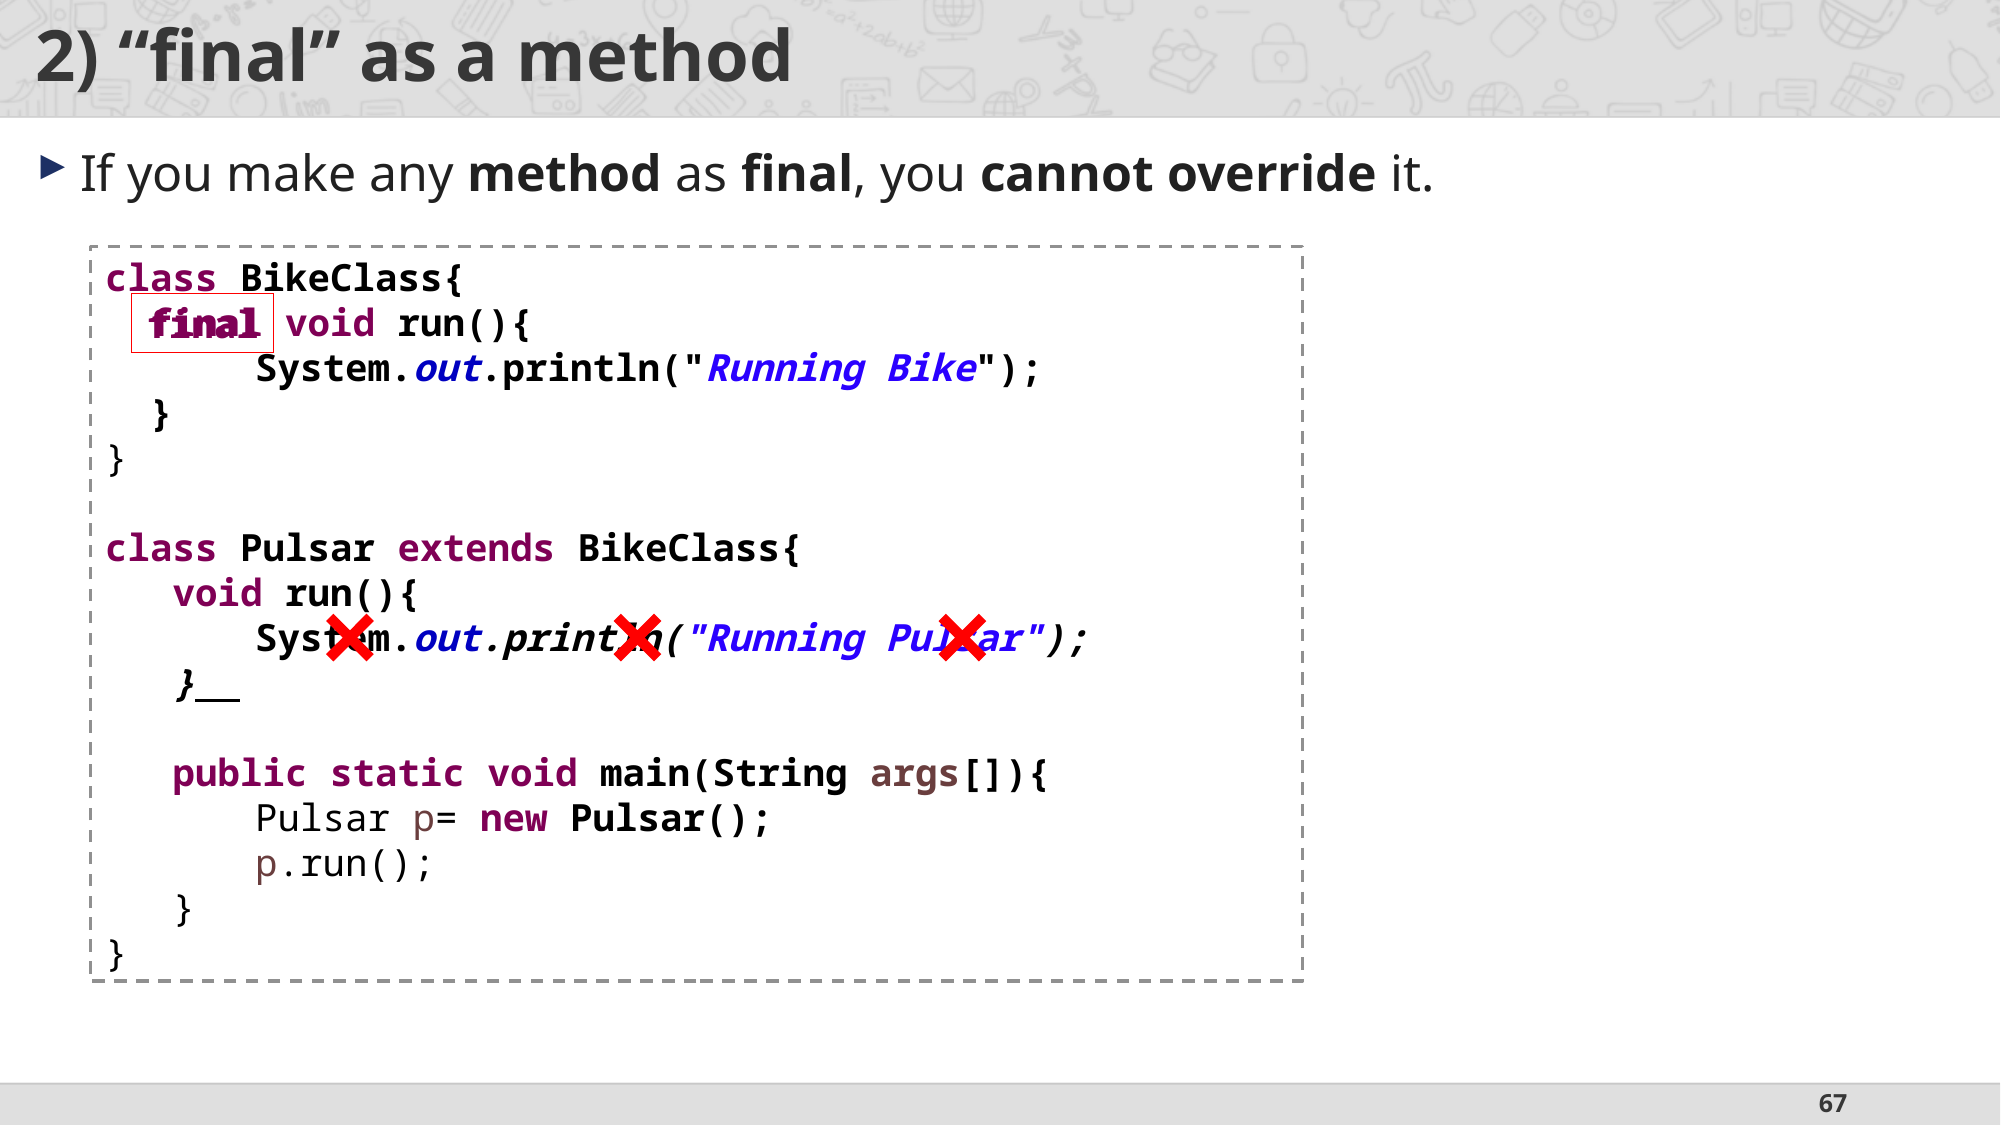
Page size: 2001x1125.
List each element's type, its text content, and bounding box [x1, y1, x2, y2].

text_box [938, 613, 987, 662]
text_box final [131, 293, 274, 353]
text_box [326, 613, 374, 662]
text_box [613, 613, 662, 662]
list If you make any method as final, you cannot override it. [21, 141, 1979, 1059]
text_box class BikeClass{ final void run(){ System.out.println("Running Bike"); } } class Pulsar extends BikeClass{ void run(){ System.out.println("Running Pulsar"); } public static void main(String args[]){ Pulsar p= new Pulsar(); p.run(); } } [90, 246, 1303, 981]
title 2) “final” as a method [0, 0, 2000, 117]
